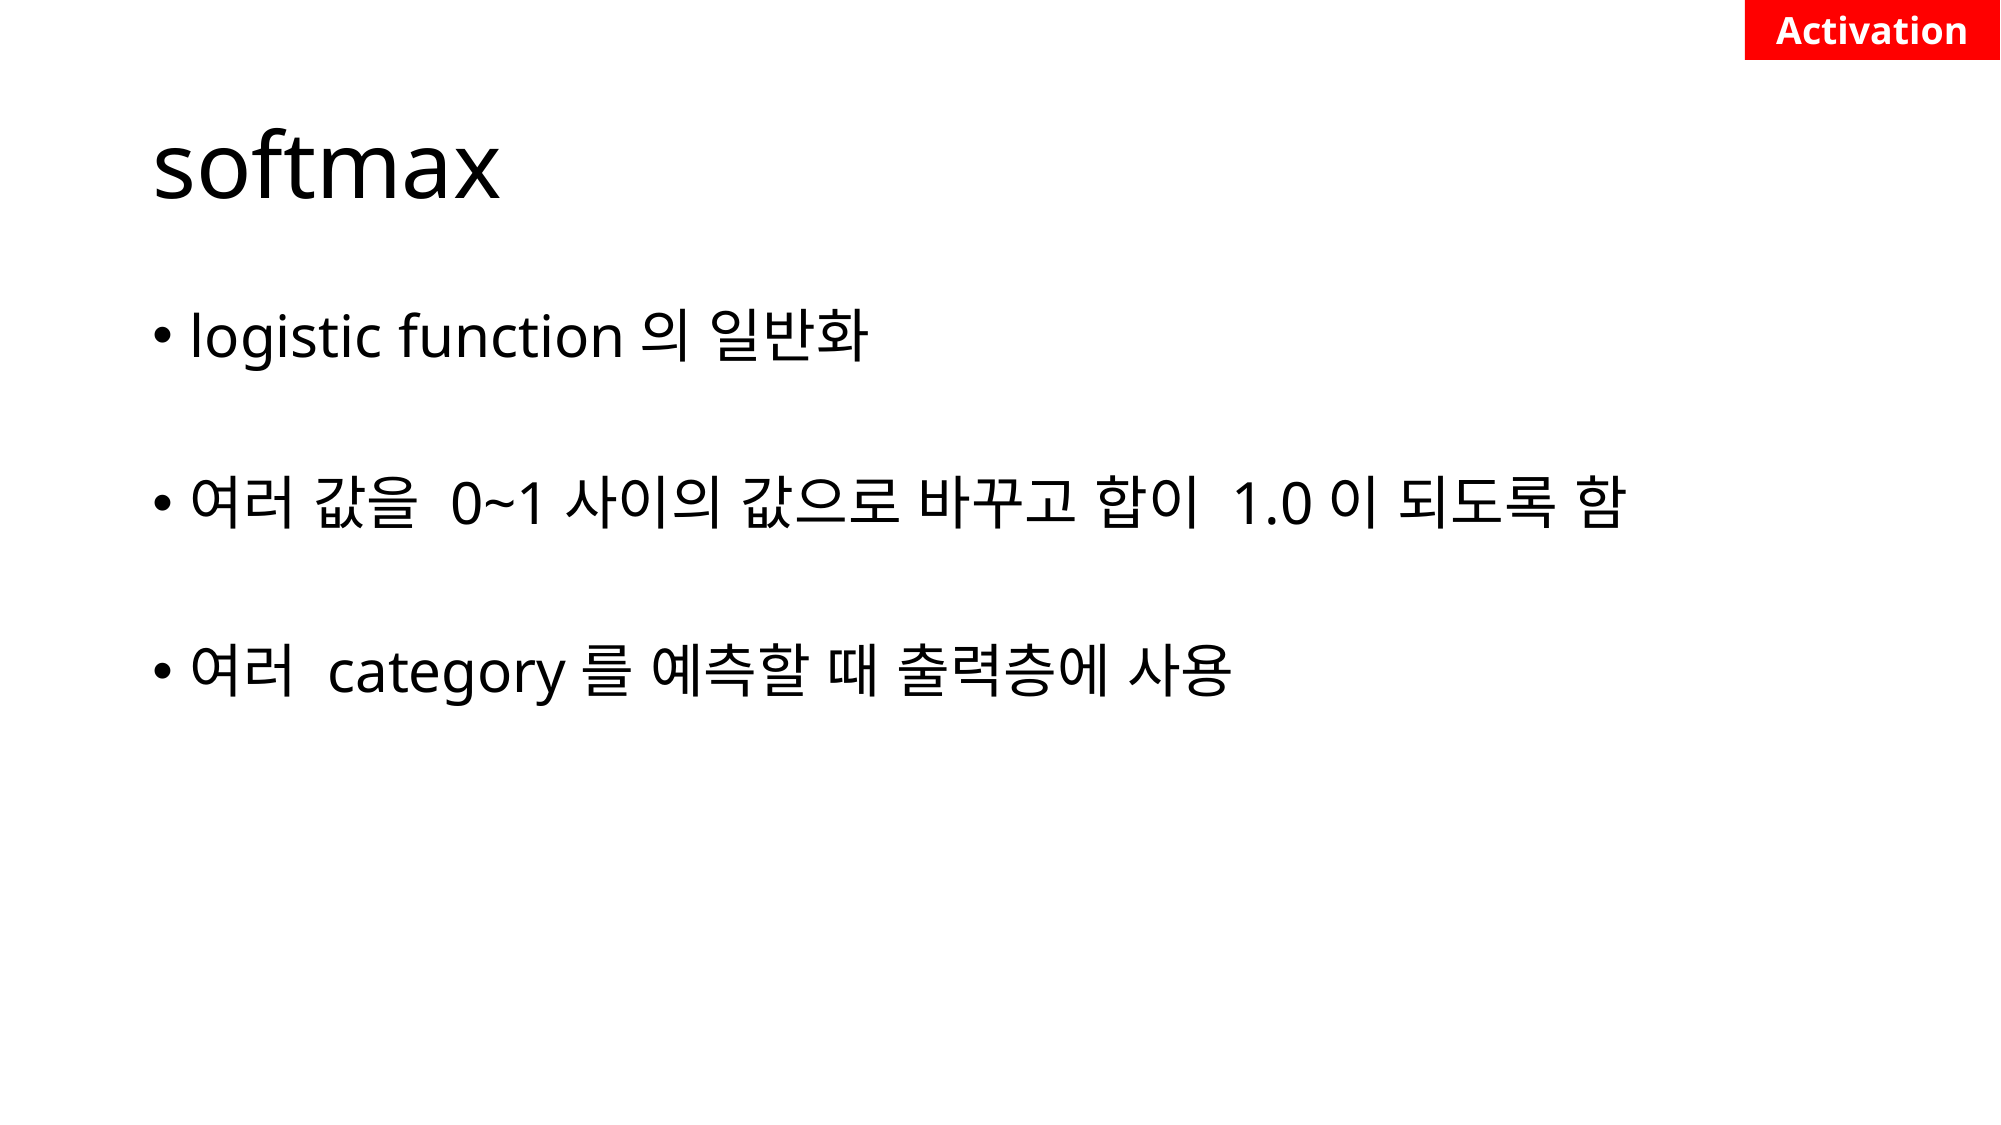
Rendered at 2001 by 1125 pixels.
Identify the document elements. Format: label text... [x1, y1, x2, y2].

list logistic function의 일반화 여러 값을 0~1사이의 값으로 바꾸고 합이 1.0이 되도록 함 여러 category를 예측할 때 출력층에 사용 [137, 299, 1863, 1014]
title softmax [137, 59, 1863, 278]
text_box Activation [1744, 0, 2000, 61]
